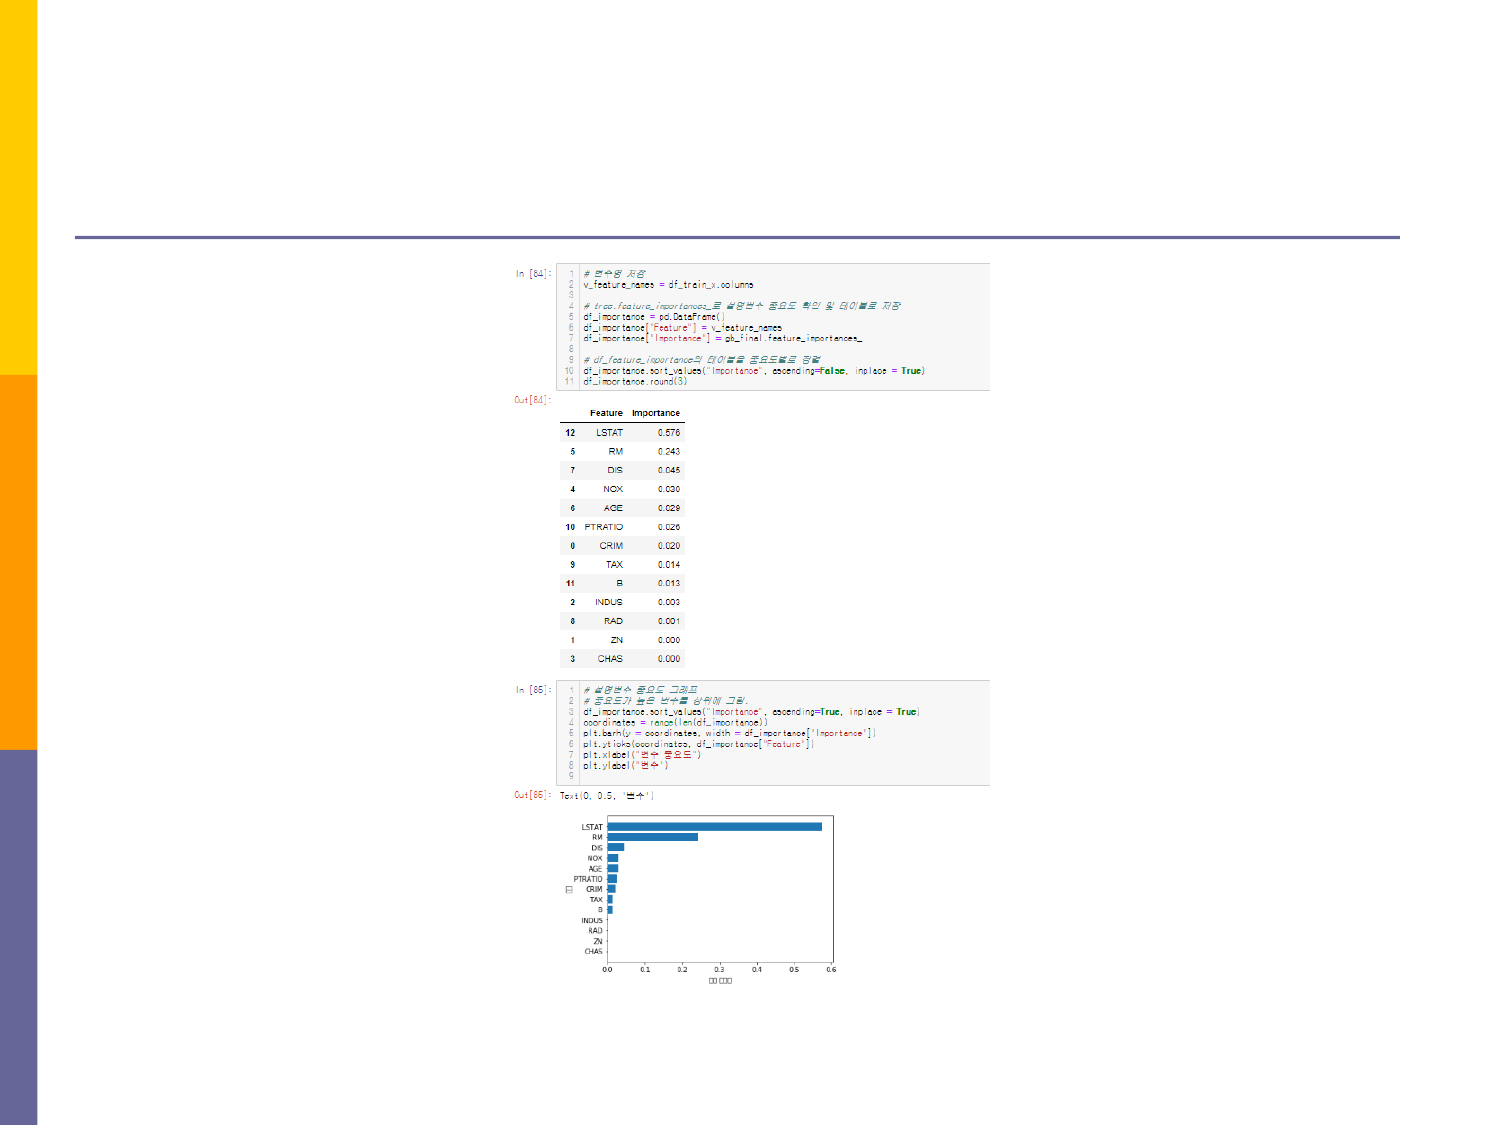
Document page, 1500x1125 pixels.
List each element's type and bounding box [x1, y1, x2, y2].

list [510, 262, 990, 1006]
